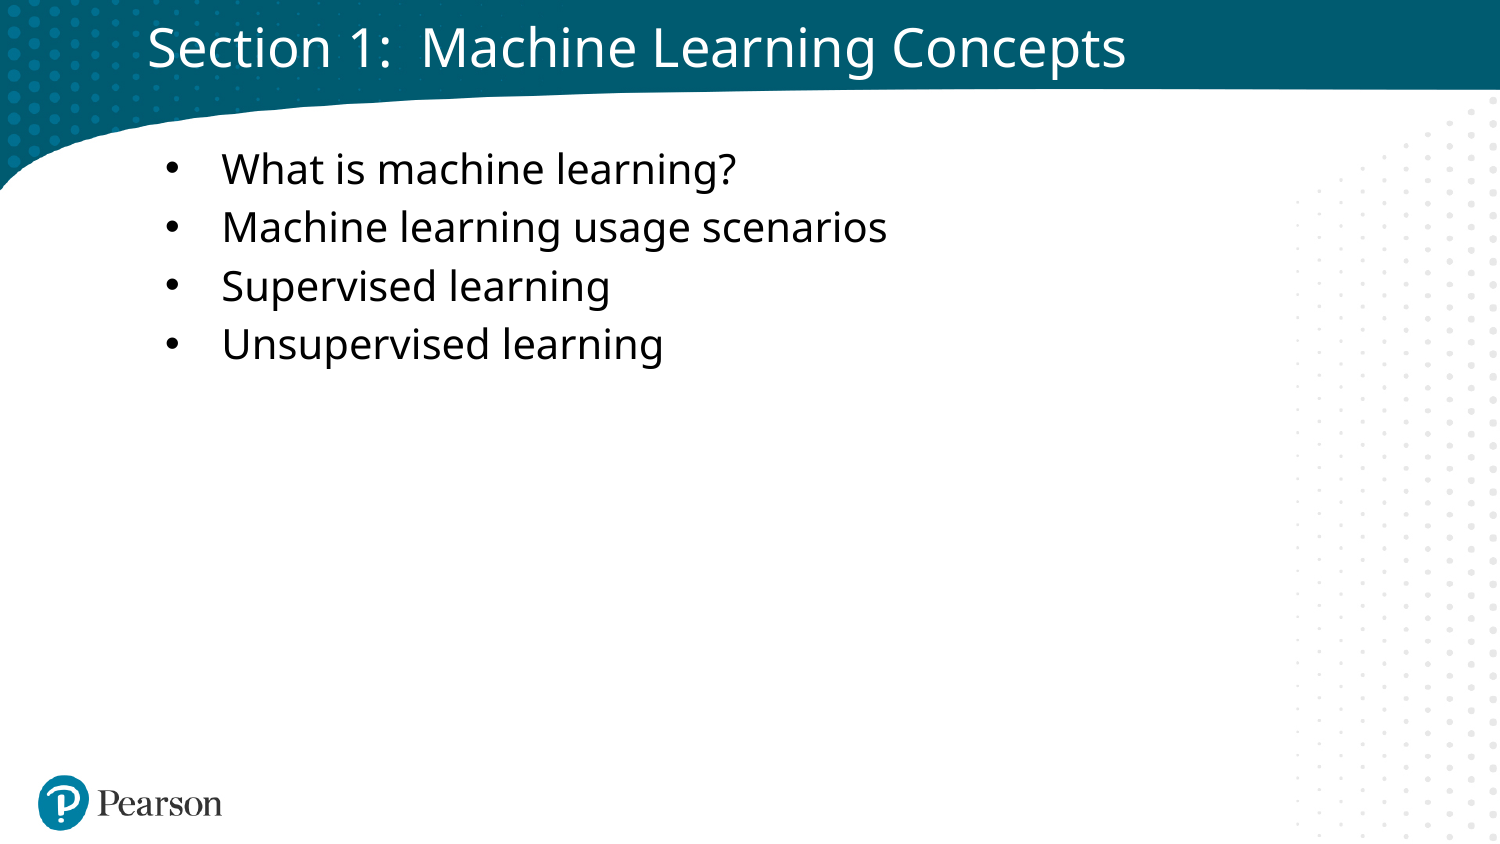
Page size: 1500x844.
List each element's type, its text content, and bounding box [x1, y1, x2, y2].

picture [0, 90, 1500, 844]
list What is machine learning? Machine learning usage scenarios Supervised learning Unsupervised learning [150, 135, 1467, 785]
title Section 1: Machine Learning Concepts [132, 6, 1371, 98]
